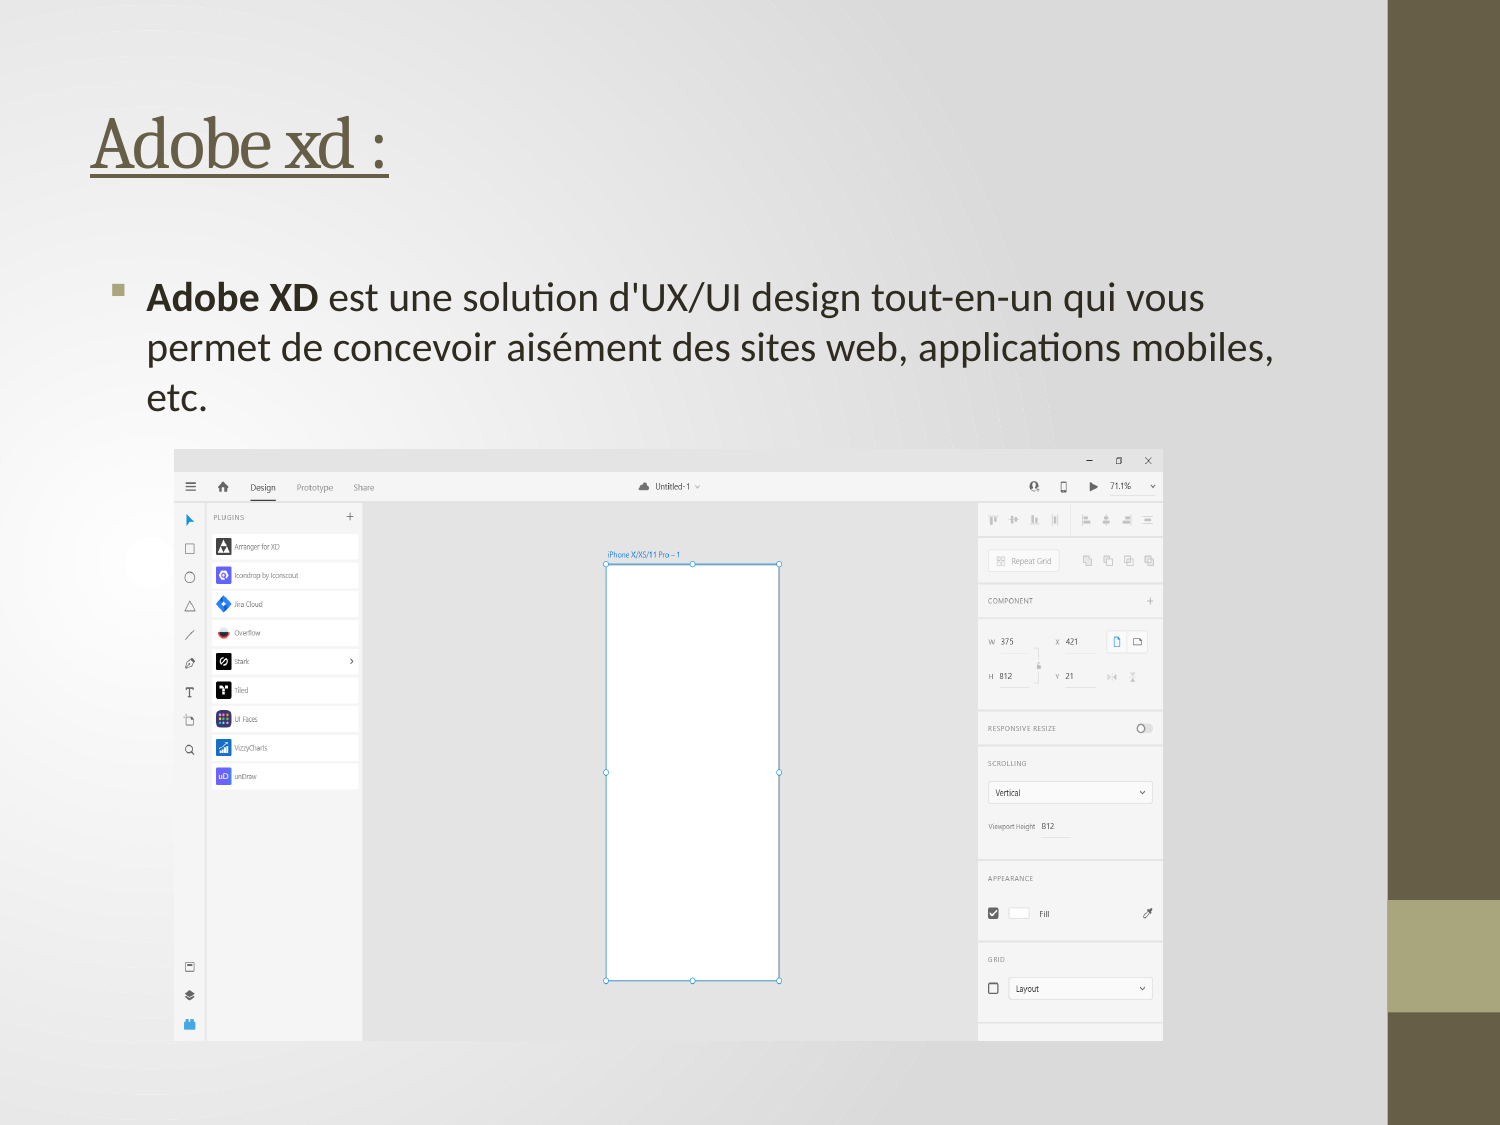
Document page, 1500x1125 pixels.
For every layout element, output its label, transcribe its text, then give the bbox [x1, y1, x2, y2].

title Adobe xd : [75, 45, 1325, 233]
picture [174, 449, 1163, 1041]
list Adobe XD est une solution d'UX/UI design tout-en-un qui vous permet de concevoir aisément des sites web, applications mobiles, etc. [75, 262, 1325, 1050]
